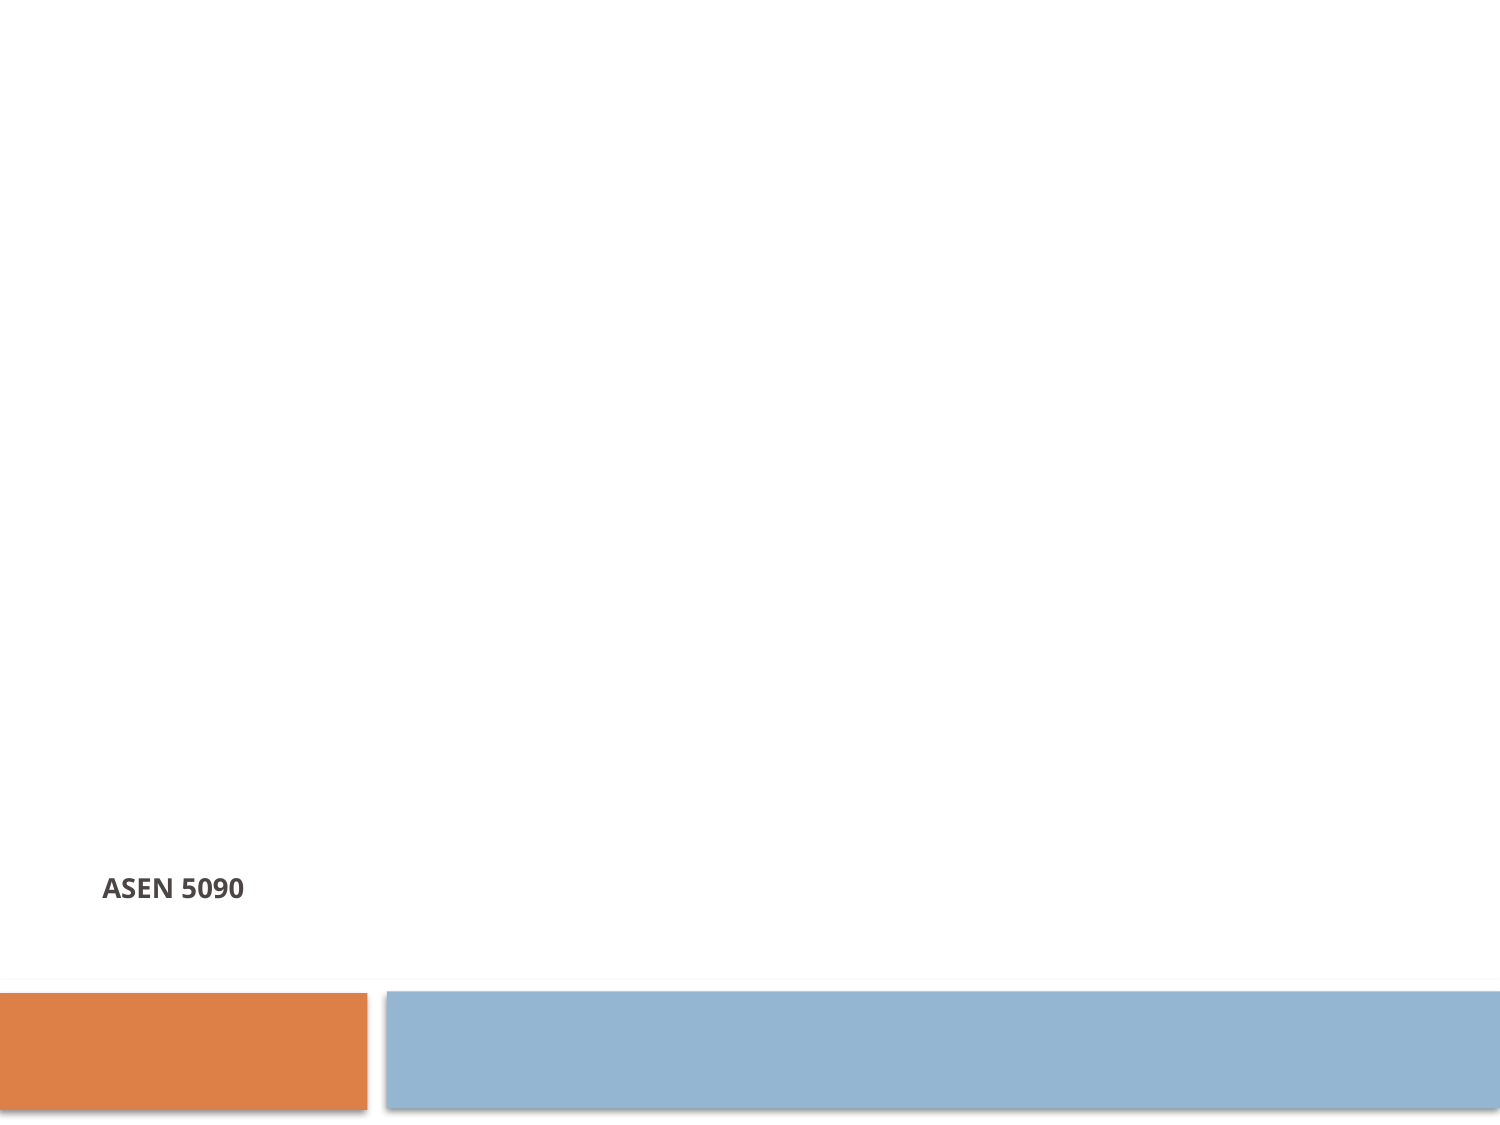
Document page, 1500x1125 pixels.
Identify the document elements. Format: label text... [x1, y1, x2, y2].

subtitle ASEN 5090 [87, 650, 1450, 913]
